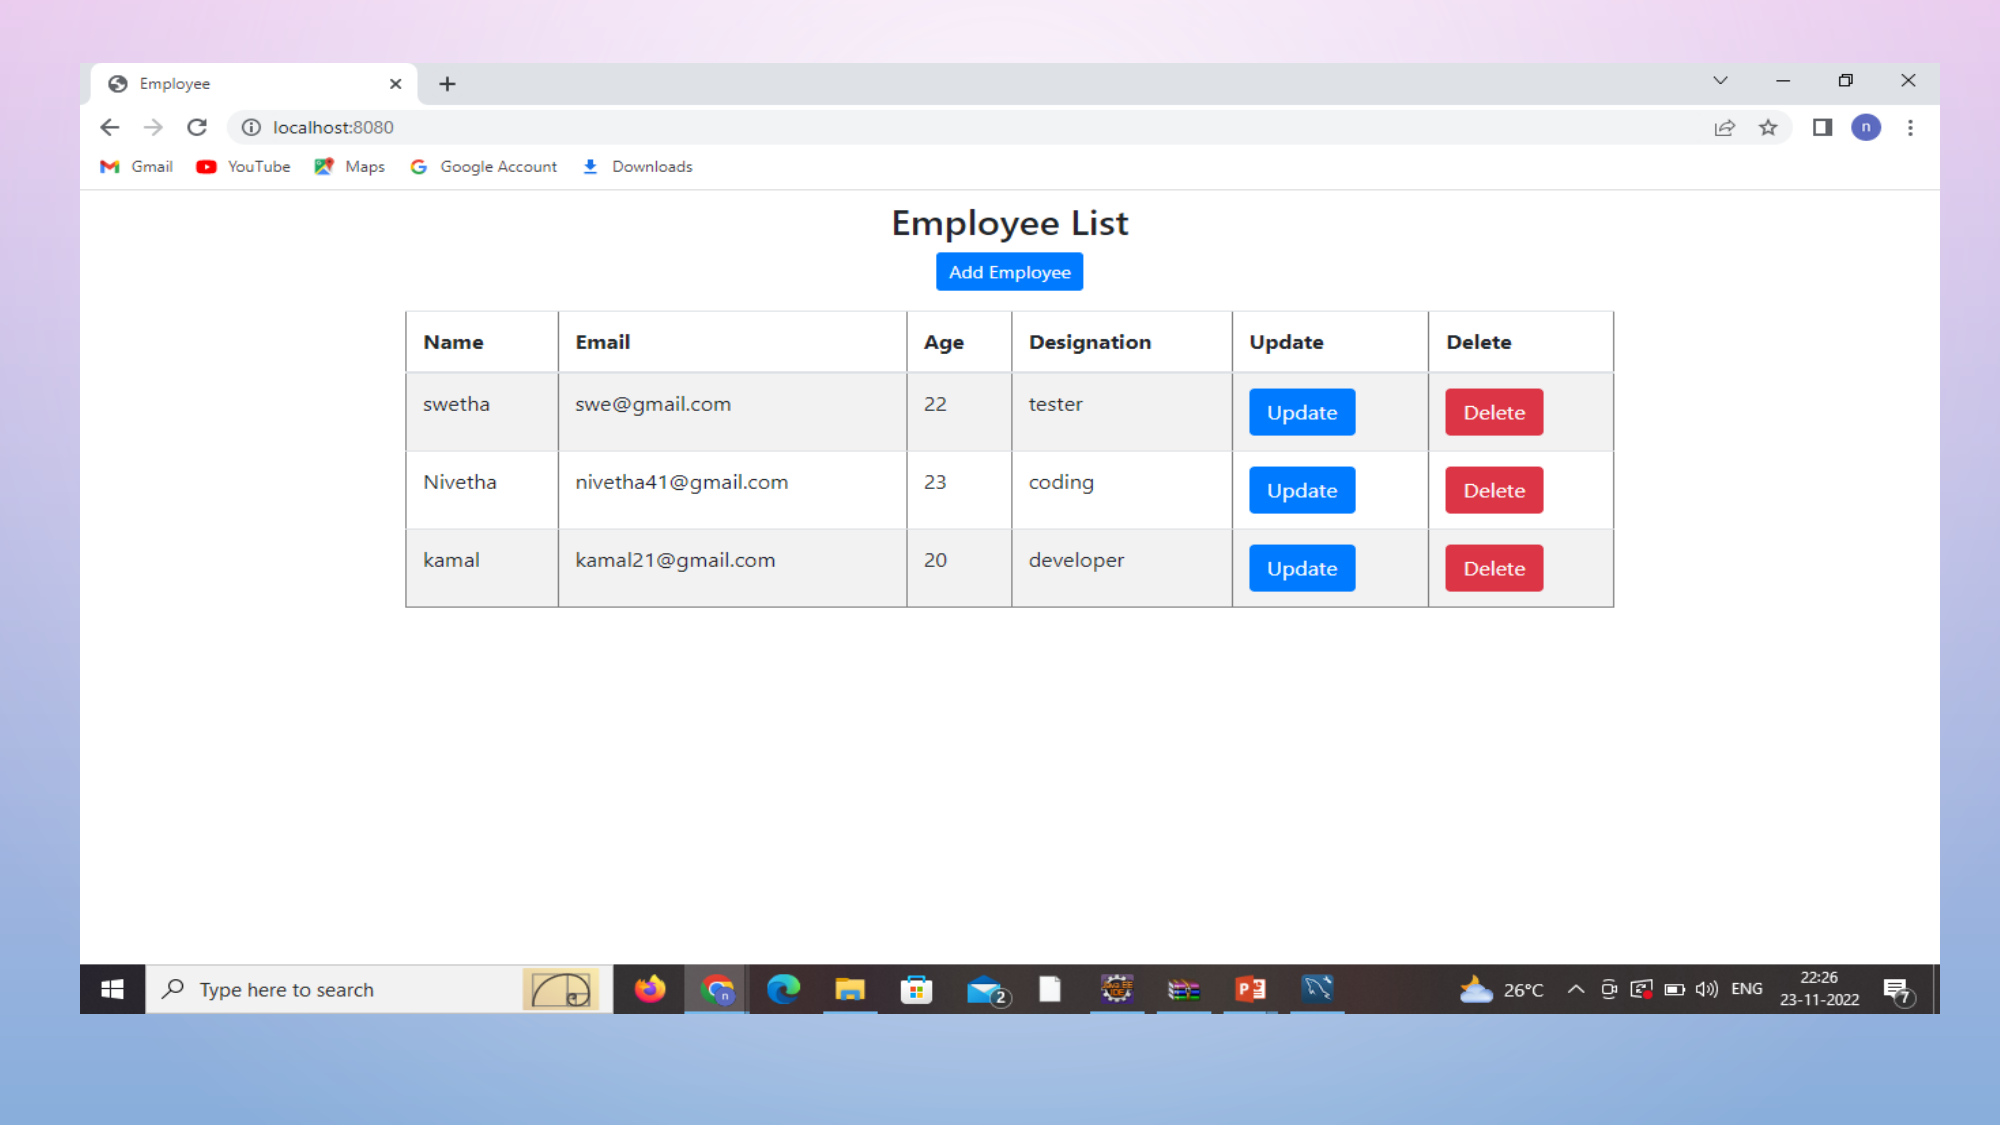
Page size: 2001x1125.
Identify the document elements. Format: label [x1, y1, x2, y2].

list [80, 62, 1940, 1014]
list [0, 0, 2000, 615]
